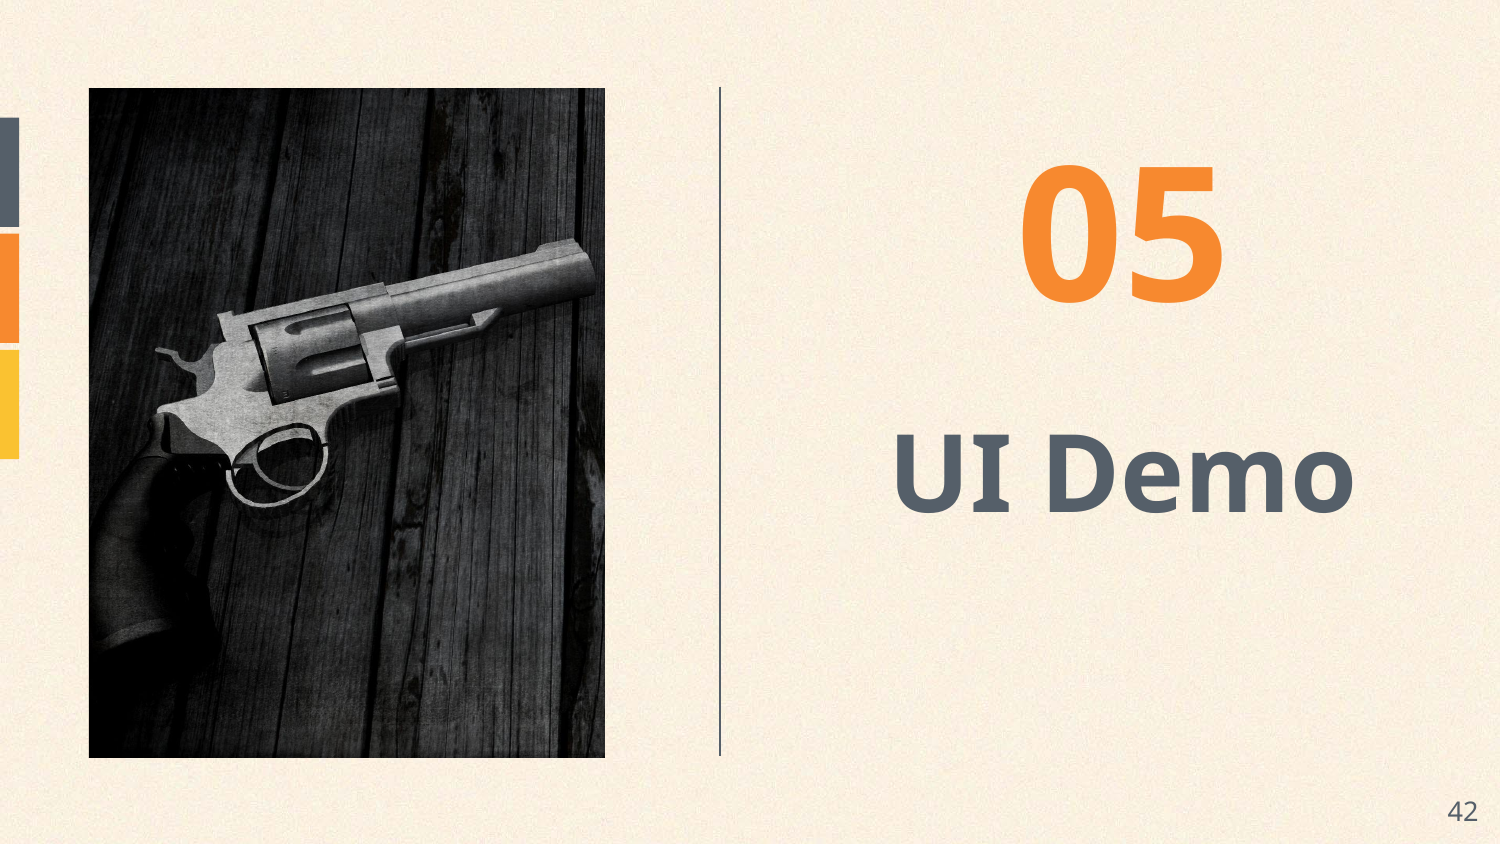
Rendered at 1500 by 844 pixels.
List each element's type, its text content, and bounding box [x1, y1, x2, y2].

title UI Demo [751, 328, 1496, 611]
slide_number ‹#› [1403, 779, 1494, 844]
title 05 [983, 94, 1264, 344]
picture [0, 0, 1500, 844]
